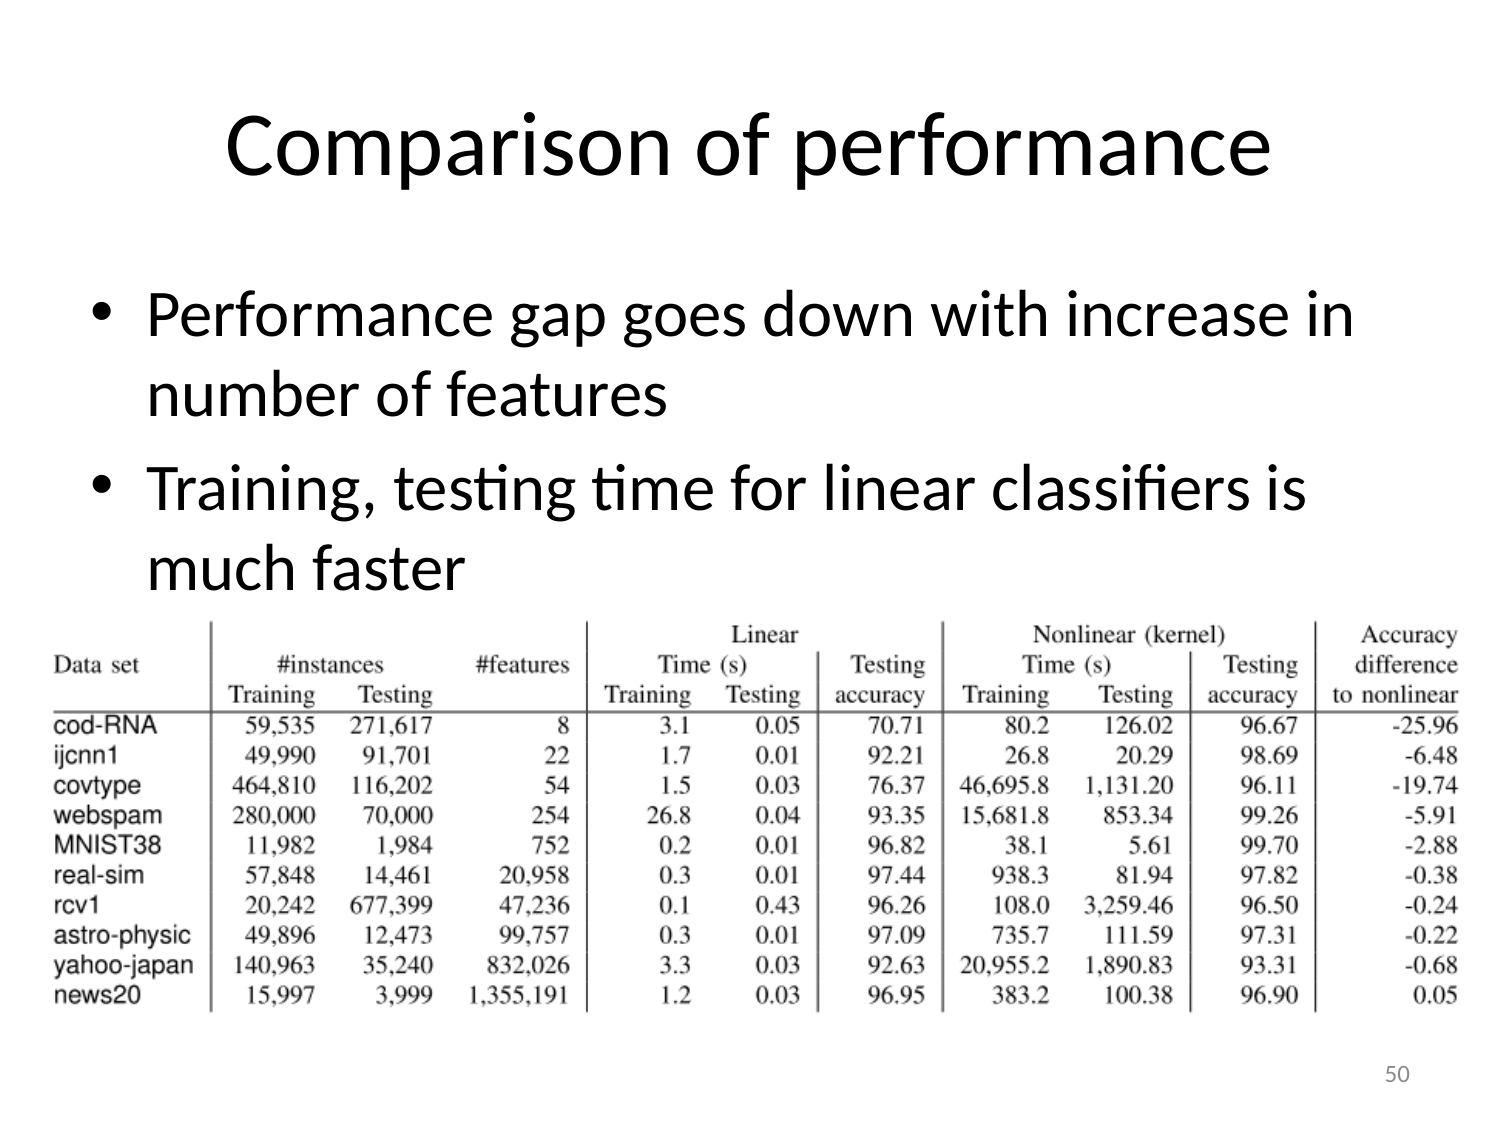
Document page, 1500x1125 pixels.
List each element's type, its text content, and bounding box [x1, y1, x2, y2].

title Comparison of performance [75, 45, 1425, 233]
slide_number 50 [1074, 1056, 1425, 1103]
list Performance gap goes down with increase in number of features Training, testing time for linear classifiers is much faster [75, 262, 1425, 600]
picture [34, 601, 1500, 1047]
